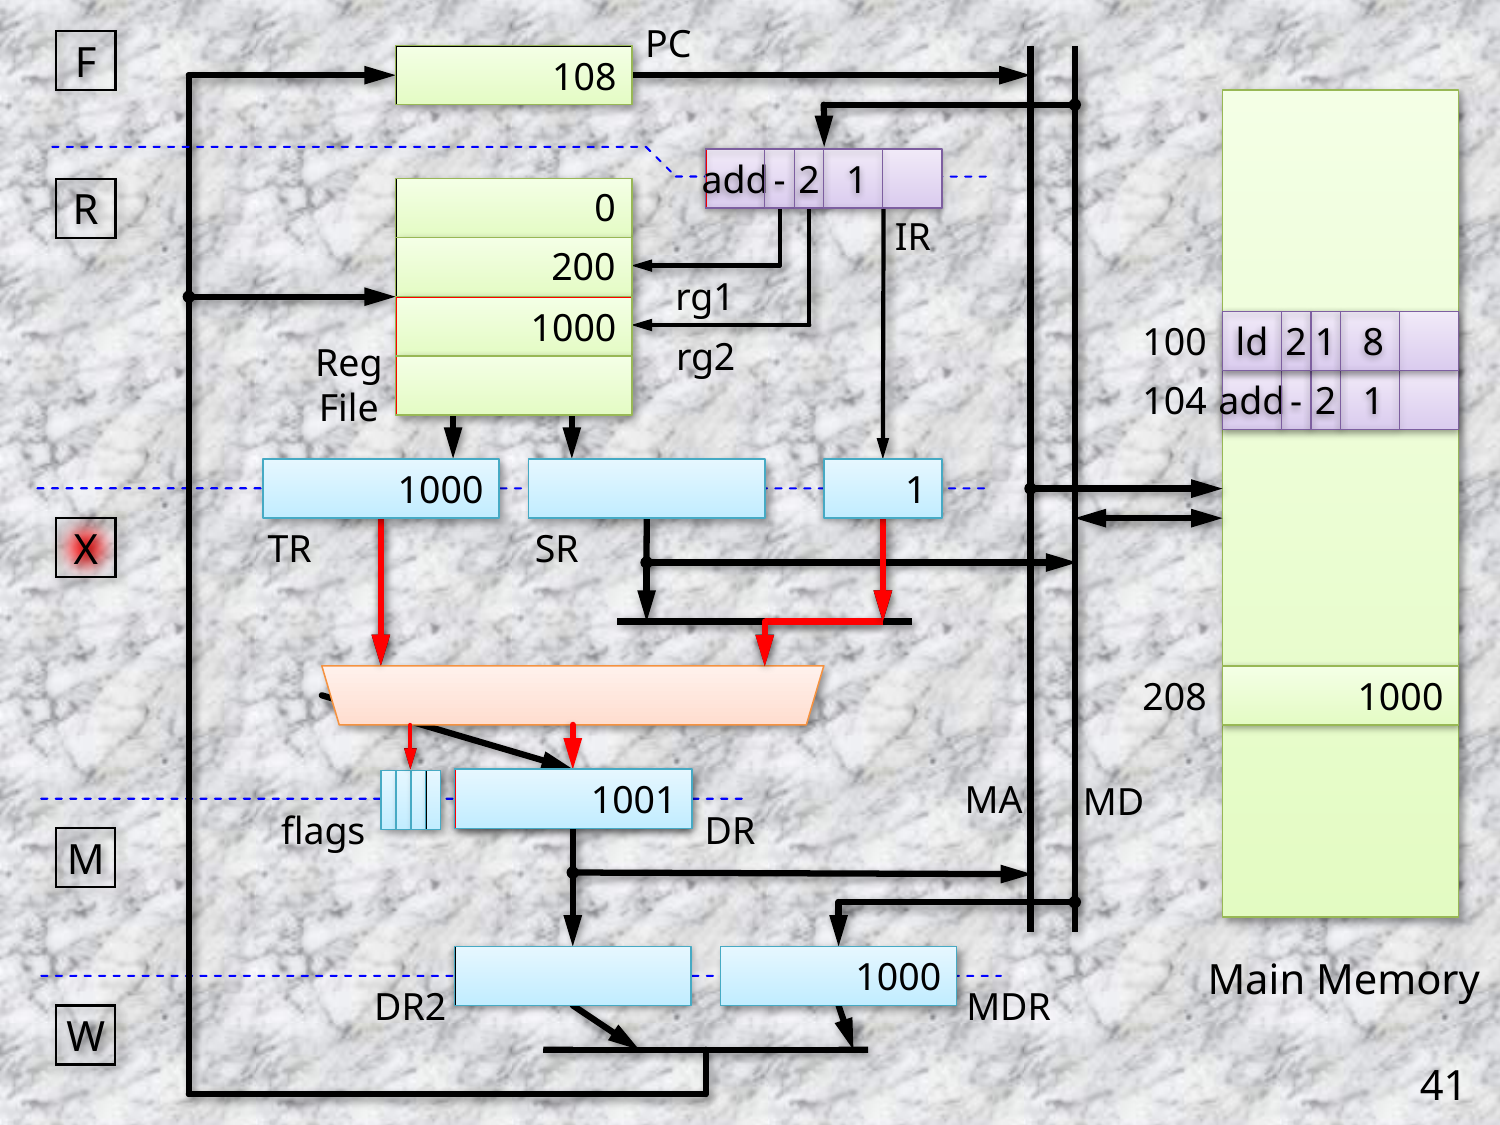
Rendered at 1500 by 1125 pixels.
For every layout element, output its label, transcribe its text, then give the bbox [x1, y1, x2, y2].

text_box 1000 [1222, 665, 1459, 726]
text_box rg2 [676, 337, 736, 386]
text_box 1000 [395, 296, 633, 355]
text_box 104 [1104, 370, 1216, 430]
text_box [410, 770, 425, 830]
text_box F [55, 30, 116, 91]
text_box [705, 148, 943, 209]
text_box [1222, 378, 1459, 430]
text_box [321, 665, 825, 726]
text_box TR [260, 517, 320, 578]
text_box MD [1087, 770, 1151, 830]
text_box 208 [1104, 665, 1223, 725]
text_box 1001 [454, 768, 693, 829]
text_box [1222, 311, 1459, 371]
text_box MDR [956, 975, 1061, 1036]
text_box 108 [395, 45, 632, 105]
text_box Reg File [304, 354, 393, 414]
picture [0, 0, 1500, 1125]
text_box [1222, 439, 1459, 664]
text_box Main Memory [1224, 948, 1463, 1008]
text_box 1000 [262, 458, 500, 519]
text_box SR [527, 523, 587, 578]
text_box IR [897, 216, 943, 266]
text_box rg1 [675, 277, 735, 321]
text_box 1 [823, 458, 943, 519]
text_box [395, 770, 409, 830]
text_box [454, 946, 692, 1006]
text_box [380, 770, 395, 830]
text_box 100 [1104, 311, 1218, 370]
text_box PC [631, 13, 706, 71]
text_box R [55, 178, 116, 238]
text_box M [55, 828, 116, 888]
text_box 1000 [720, 946, 957, 1006]
slide_number 41 [1399, 1049, 1488, 1125]
text_box [395, 355, 633, 416]
text_box X [55, 518, 116, 578]
text_box [528, 458, 766, 519]
text_box [1222, 89, 1459, 308]
text_box DR [692, 800, 768, 860]
text_box W [55, 1005, 116, 1065]
text_box DR2 [366, 975, 455, 1035]
text_box [425, 770, 441, 830]
text_box 200 [393, 235, 632, 296]
text_box flags [321, 800, 381, 860]
text_box 0 [393, 176, 632, 235]
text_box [891, 212, 943, 266]
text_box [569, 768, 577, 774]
text_box MA [956, 769, 1025, 829]
text_box [1222, 732, 1459, 918]
